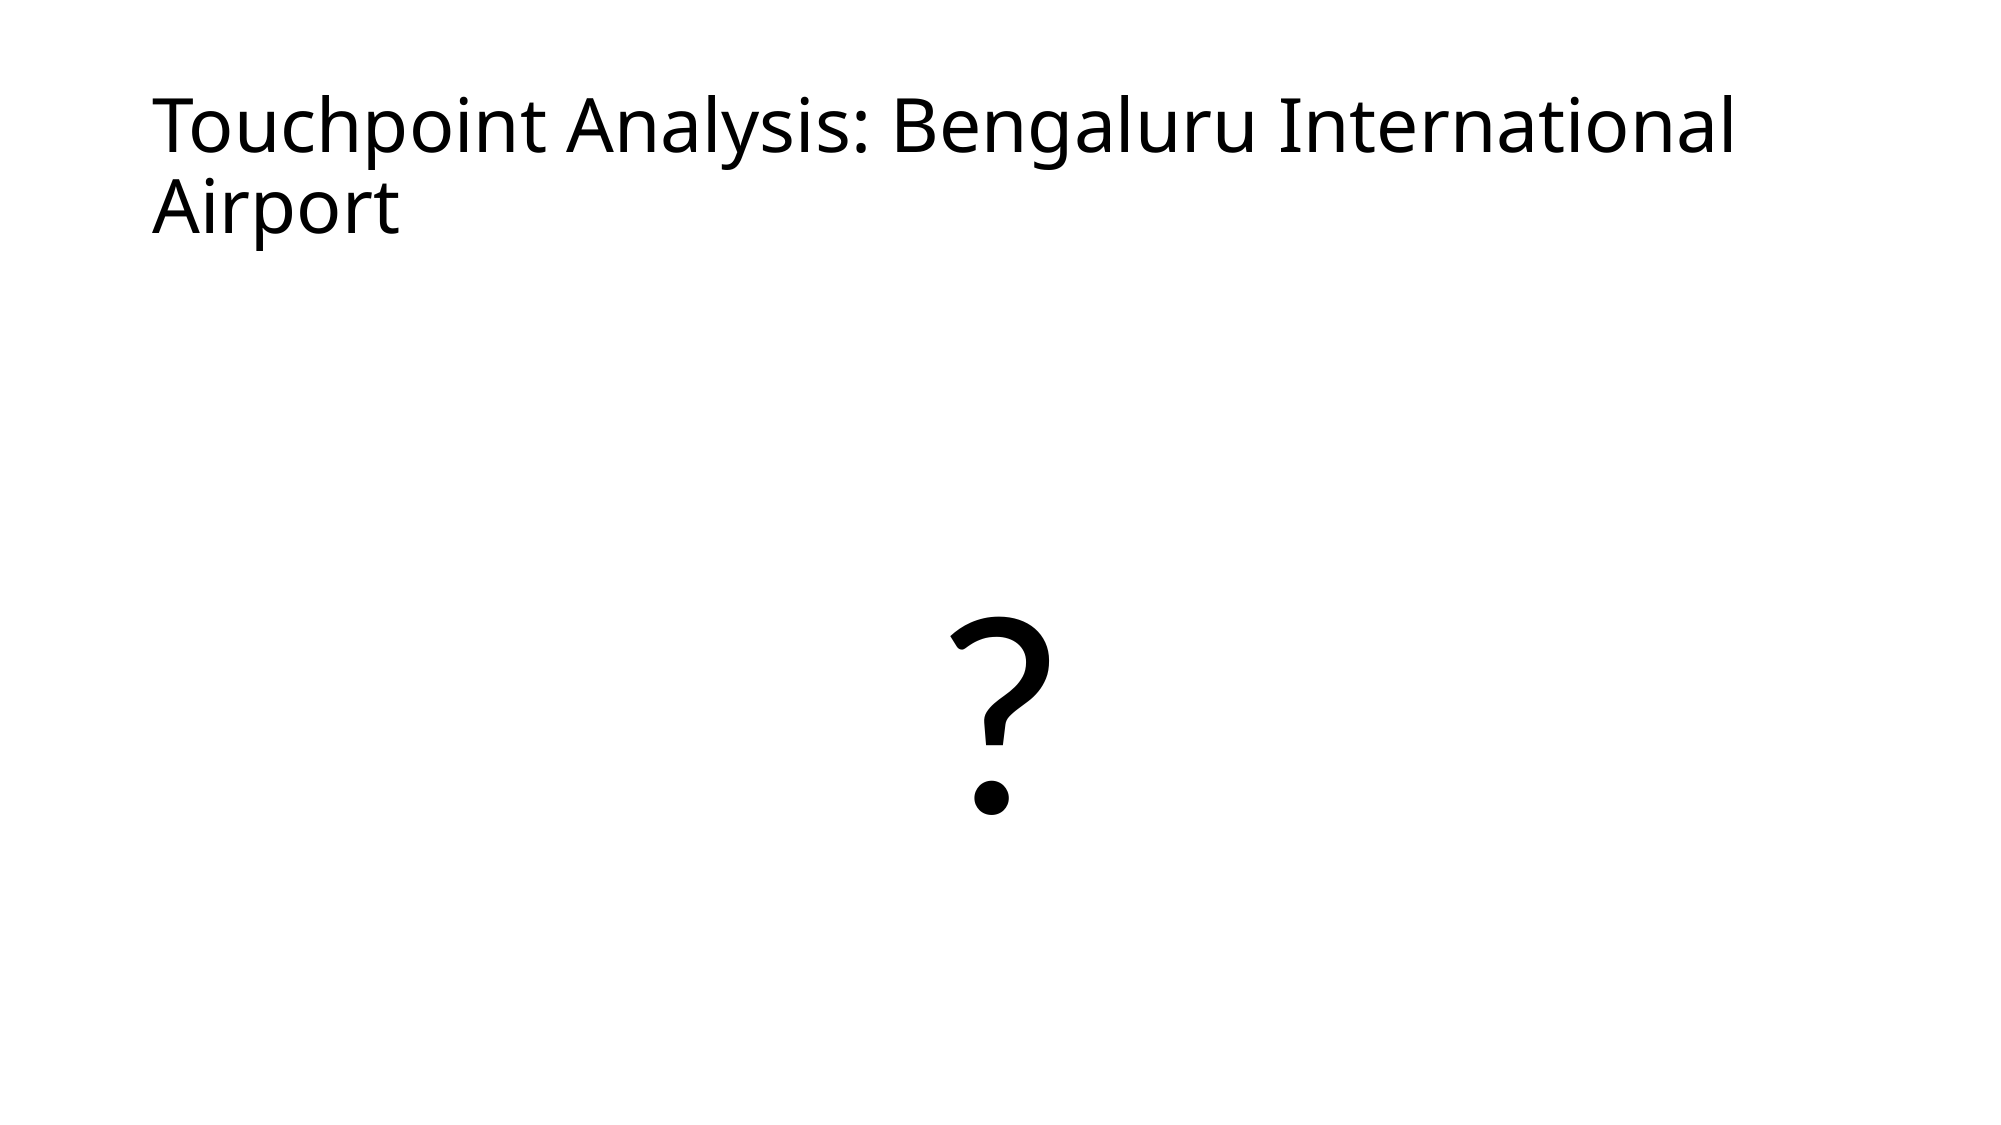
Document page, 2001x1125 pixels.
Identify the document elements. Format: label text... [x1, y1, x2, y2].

title Touchpoint Analysis: Bengaluru International Airport [137, 59, 1863, 278]
list ? [137, 299, 1863, 1014]
